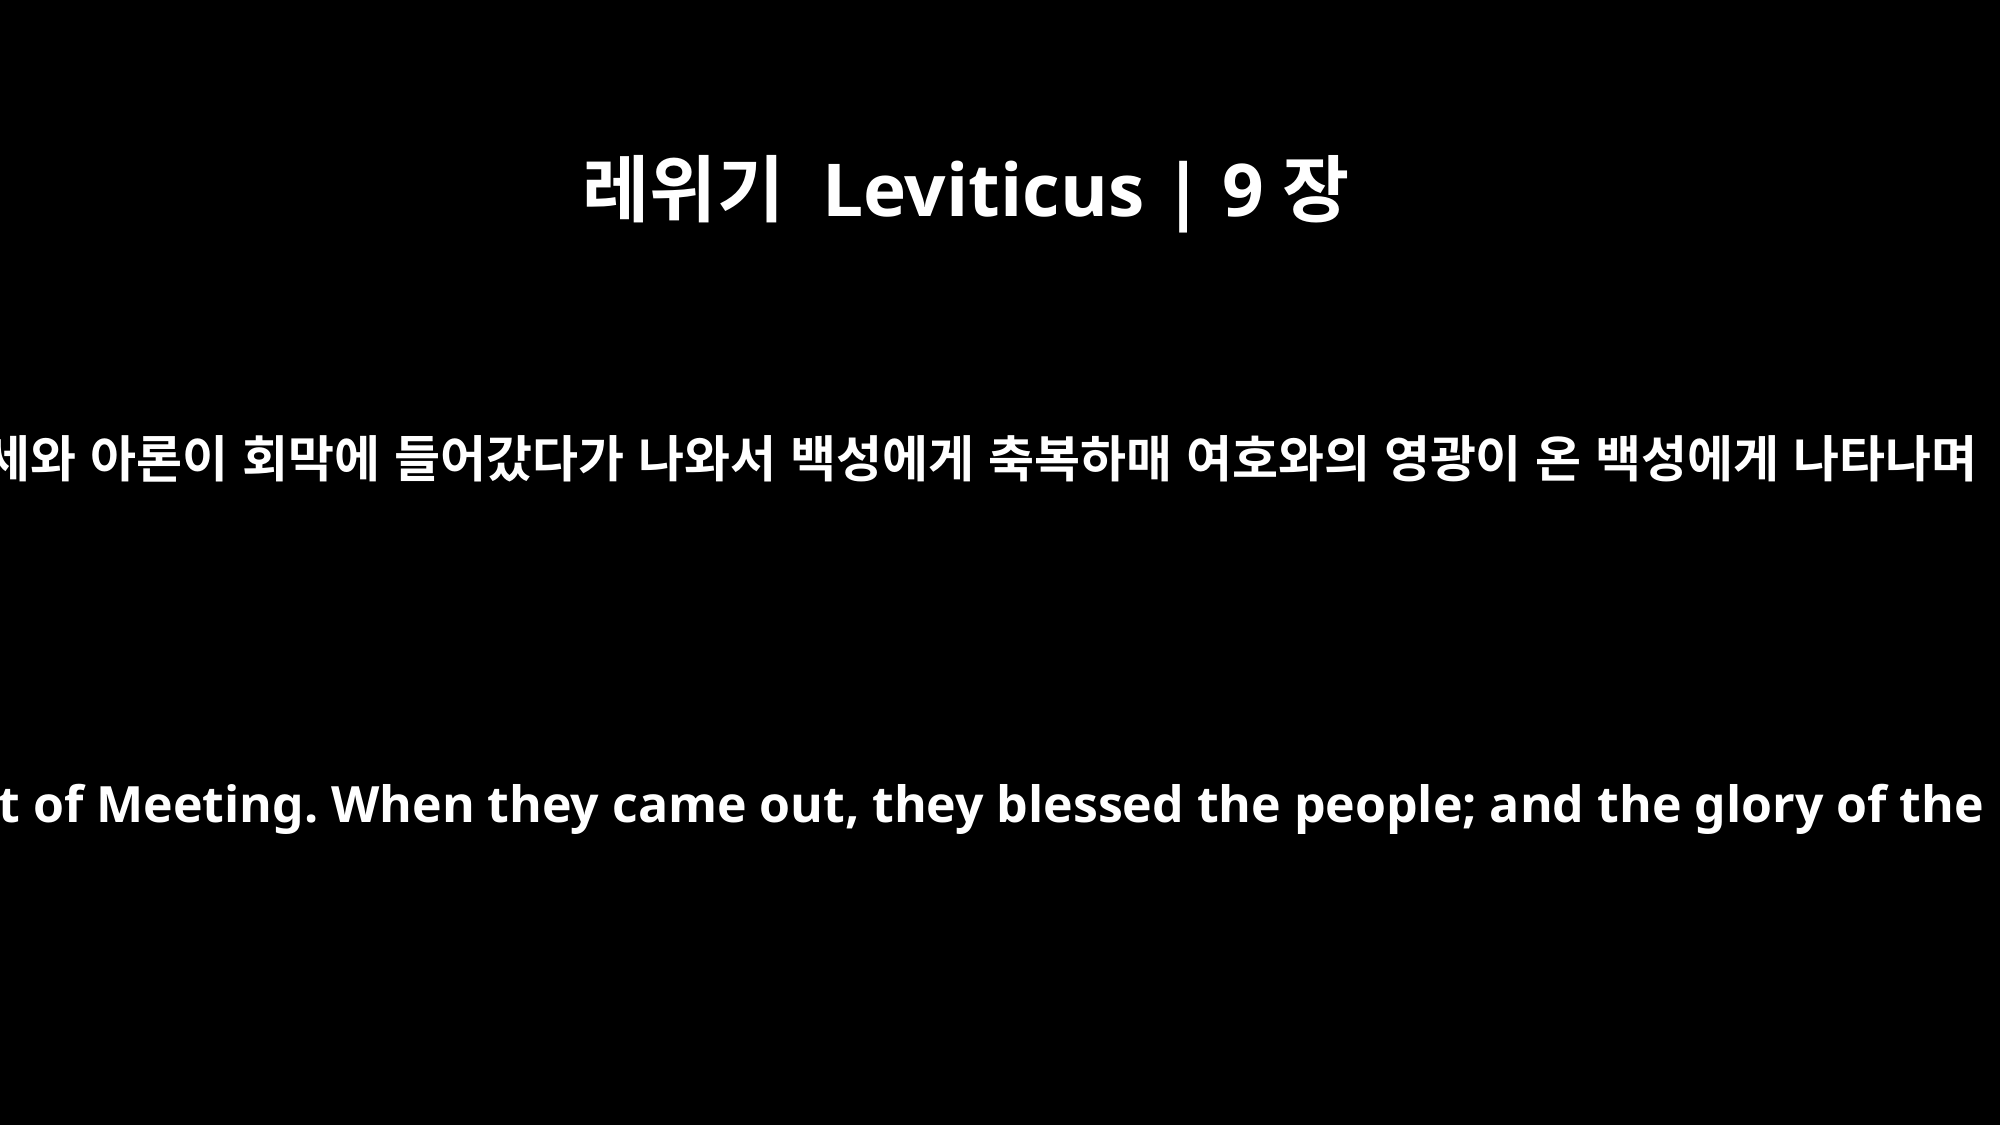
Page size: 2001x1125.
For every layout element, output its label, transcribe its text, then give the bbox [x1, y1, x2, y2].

text_box 레위기 Leviticus | 9장 [567, 136, 1365, 239]
text_box 23 모세와 아론이 회막에 들어갔다가 나와서 백성에게 축복하매 여호와의 영광이 온 백성에게 나타나며 [0, 359, 1994, 495]
text_box Moses and Aaron then went into the Tent of Meeting. When they came out, they blessed the people; and the glory of the LORD appeared to all the people. [0, 764, 2000, 840]
